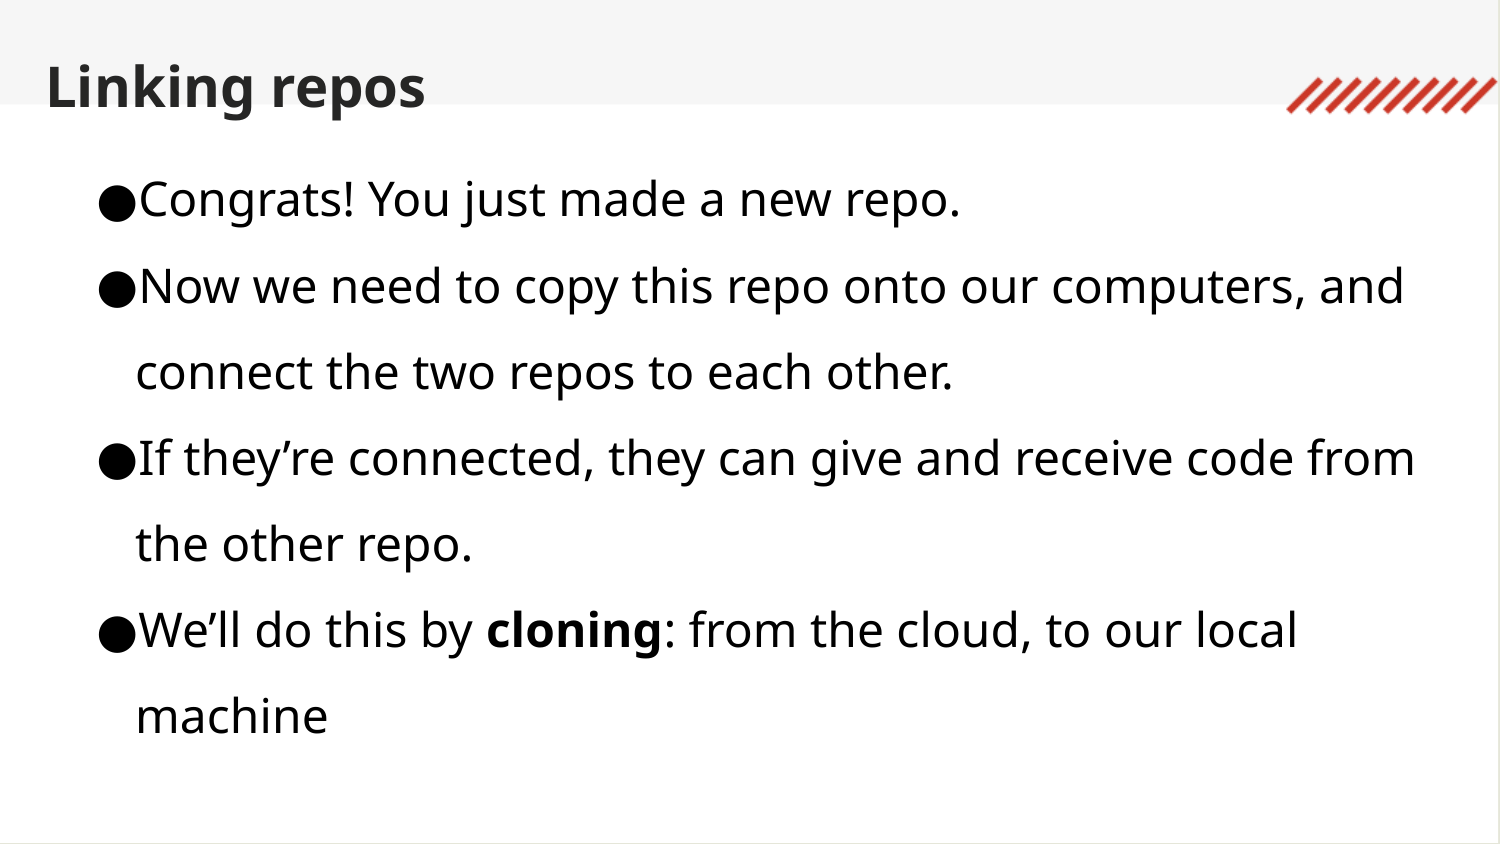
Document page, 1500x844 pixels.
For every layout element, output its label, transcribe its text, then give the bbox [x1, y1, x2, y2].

title Linking repos [45, 0, 1500, 159]
text_box Congrats! You just made a new repo. Now we need to copy this repo onto our computers, and connect the two repos to each other. If they’re connected, they can give and receive code from the other repo. We’ll do this by cloning: from the cloud, to our local machine [43, 134, 1456, 682]
picture [0, 0, 1499, 843]
